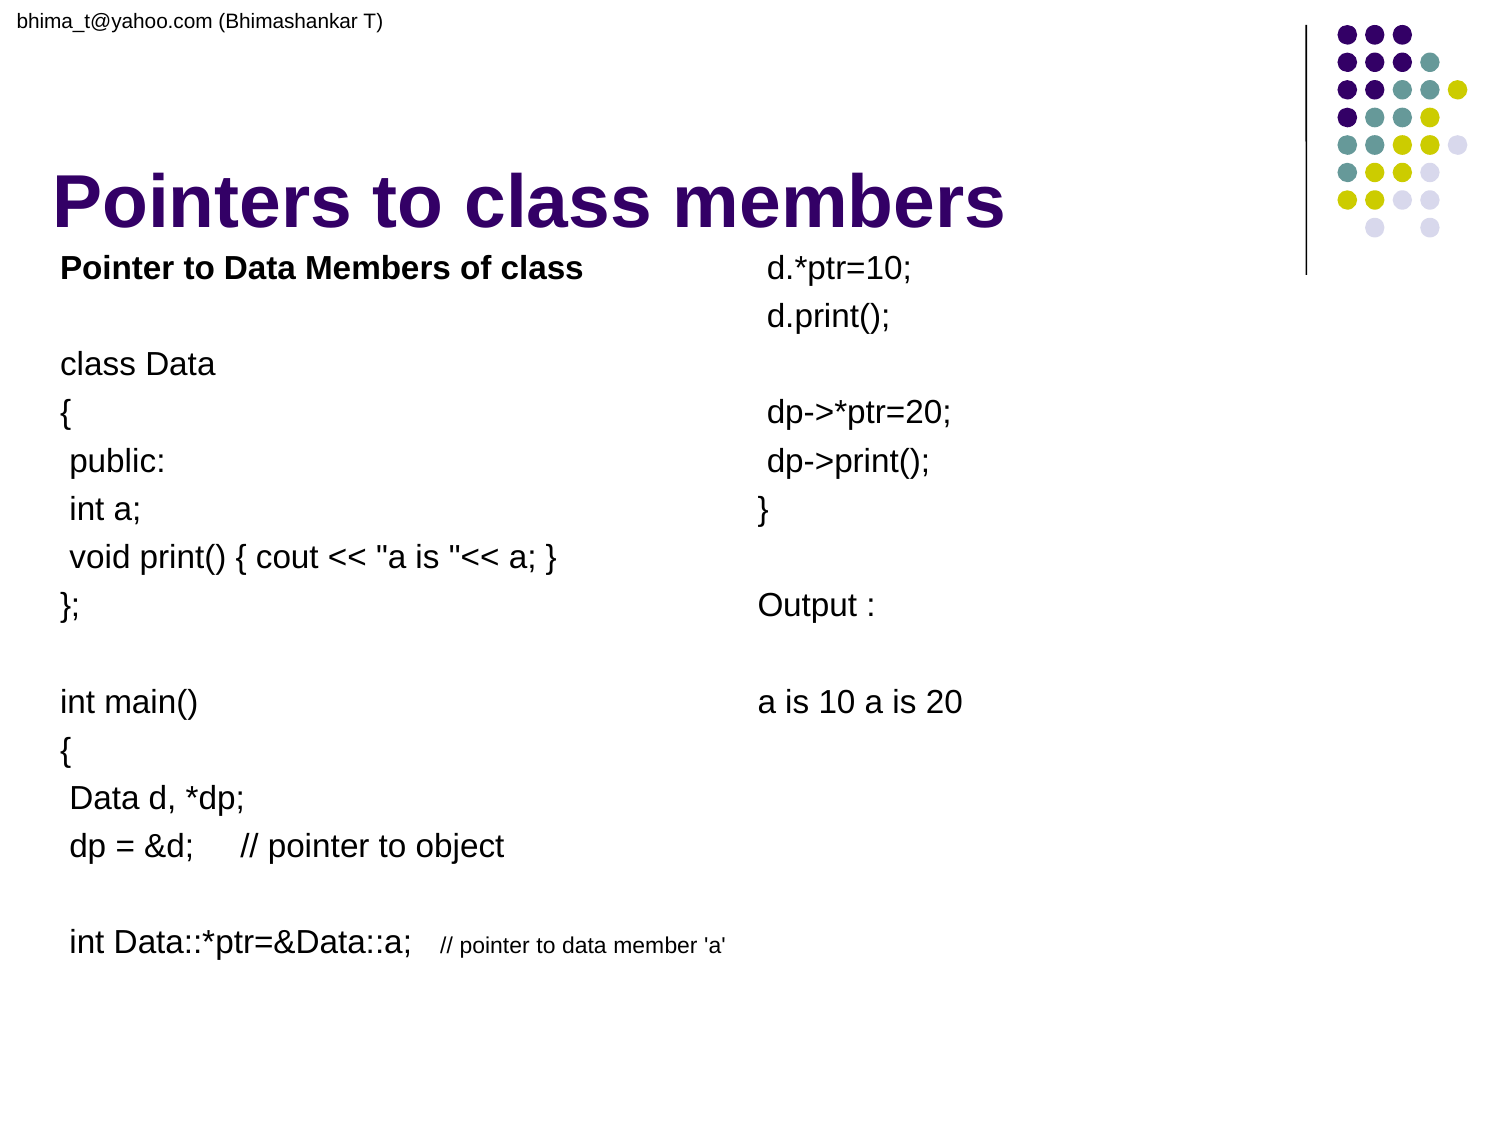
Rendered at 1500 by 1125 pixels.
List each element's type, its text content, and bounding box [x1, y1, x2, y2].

footer bhima_t@yahoo.com (Bhimashankar T) [0, 0, 400, 63]
list Pointer to Data Members of class class Data { public: int a; void print() { cout << "a is "<< a; } }; int main() { Data d, *dp; dp = &d; // pointer to object int Data::*ptr=&Data::a; // pointer to data member 'a' d.*ptr=10; d.print(); dp->*ptr=20; dp->print(); } Output : a is 10 a is 20 [37, 238, 1463, 1063]
title Pointers to class members [37, 37, 1301, 238]
